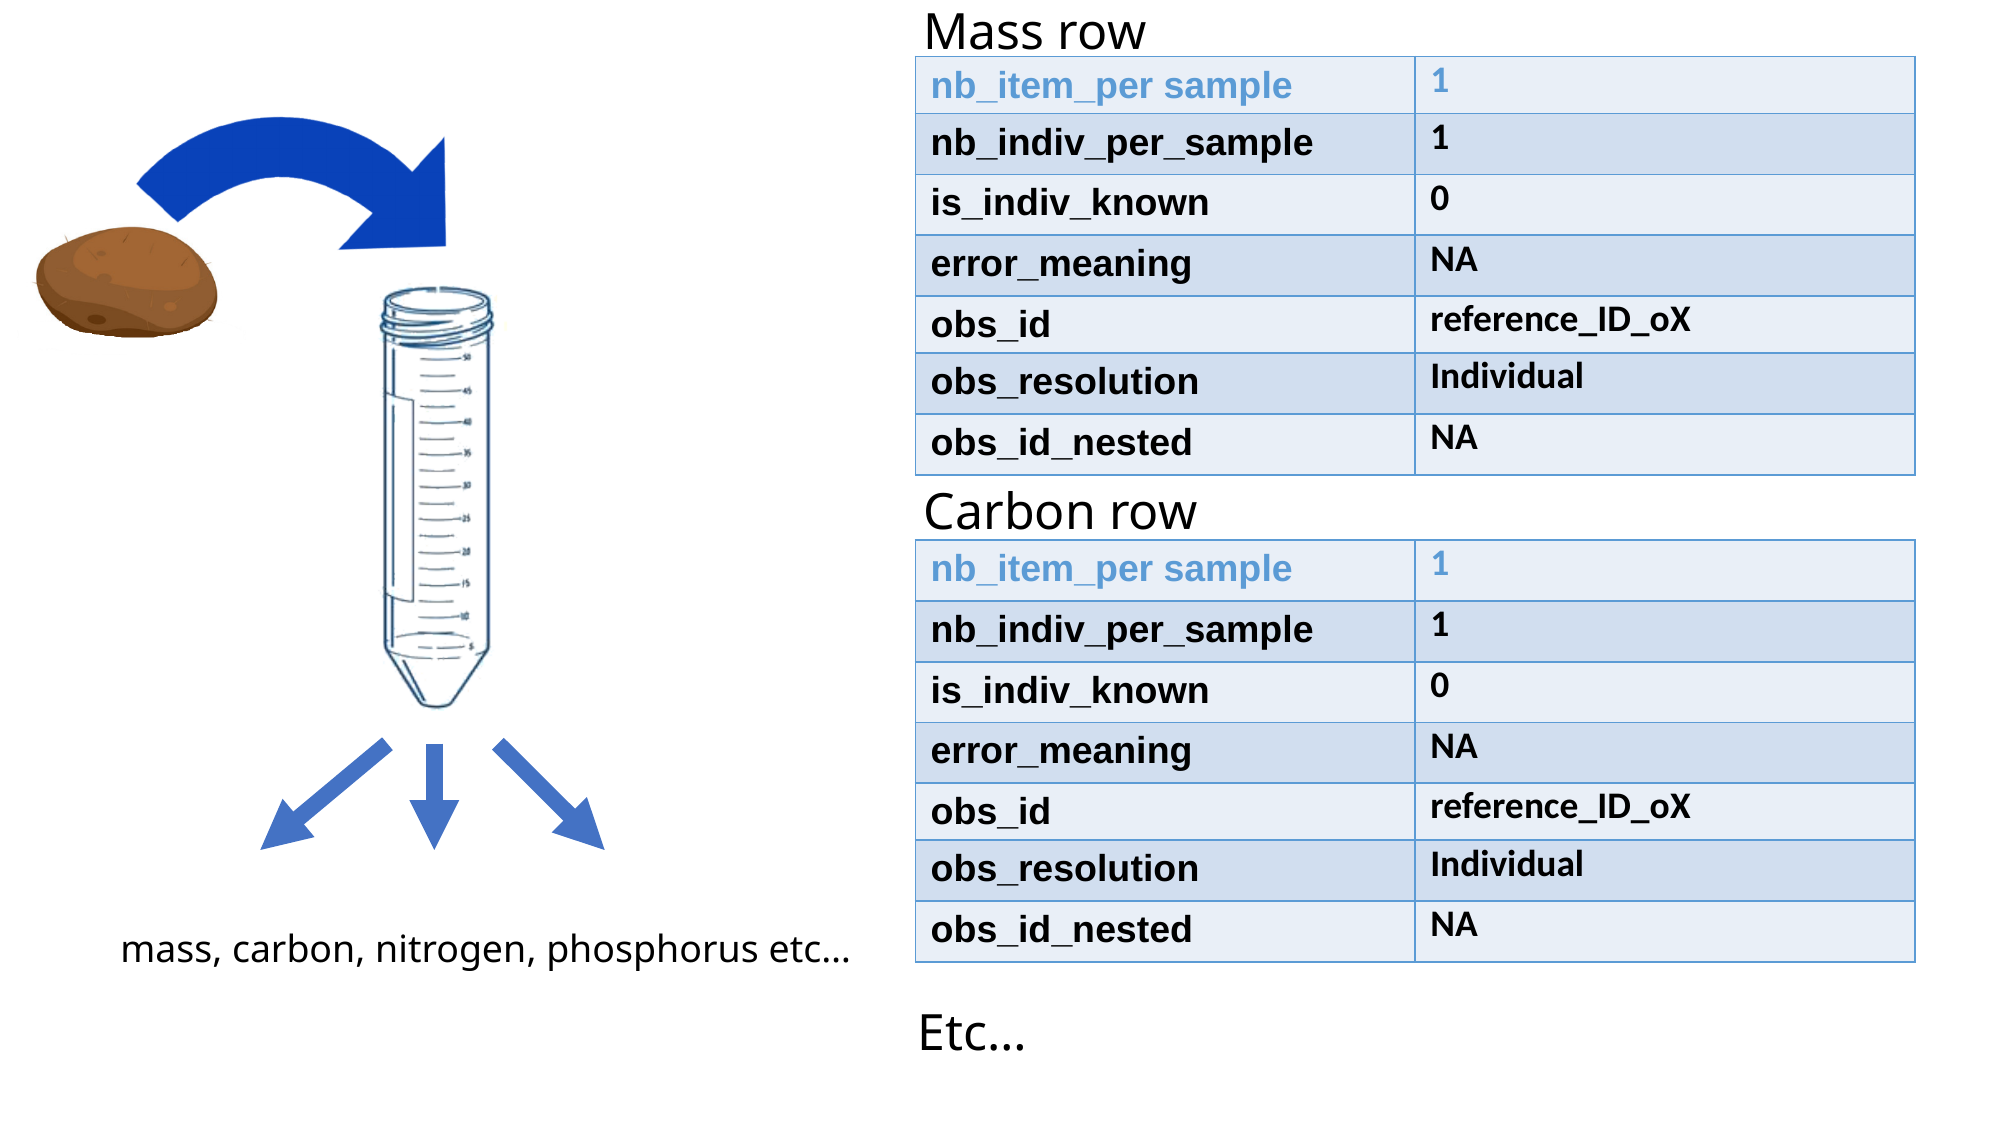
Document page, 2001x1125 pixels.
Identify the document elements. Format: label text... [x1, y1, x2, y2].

table_cell obs_id_nested [916, 902, 1414, 961]
table_cell obs_resolution [916, 841, 1414, 900]
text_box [260, 743, 388, 850]
table_header 1 [1416, 57, 1914, 113]
table_cell obs_id [916, 784, 1414, 839]
text_box mass, carbon, nitrogen, phosphorus etc… [105, 917, 867, 977]
table_cell obs_id_nested [916, 415, 1414, 474]
table_cell NA [1416, 236, 1914, 295]
table_cell 0 [1416, 175, 1914, 234]
table_cell is_indiv_known [916, 175, 1414, 234]
text_box Etc… [902, 992, 1042, 1068]
table_cell reference_ID_oX [1416, 297, 1914, 352]
table_cell error_meaning [916, 723, 1414, 782]
table_cell Individual [1416, 354, 1914, 413]
text_box Carbon row [909, 472, 1213, 548]
table_cell NA [1416, 723, 1914, 782]
table_cell NA [1416, 415, 1914, 474]
table_cell 1 [1416, 114, 1914, 174]
table_cell obs_resolution [916, 354, 1414, 413]
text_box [497, 743, 605, 850]
table_cell Individual [1416, 841, 1914, 900]
table_cell reference_ID_oX [1416, 784, 1914, 839]
picture [17, 0, 736, 711]
table_header nb_item_per sample [916, 541, 1414, 600]
table_cell 0 [1416, 663, 1914, 722]
table_header 1 [1416, 541, 1914, 600]
table_header nb_item_per sample [916, 57, 1414, 113]
table_cell 1 [1416, 602, 1914, 661]
table_cell nb_indiv_per_sample [916, 114, 1414, 174]
table_cell error_meaning [916, 236, 1414, 295]
table_cell nb_indiv_per_sample [916, 602, 1414, 661]
text_box Mass row [909, 0, 1162, 68]
table_cell obs_id [916, 297, 1414, 352]
table_cell is_indiv_known [916, 663, 1414, 722]
table_cell NA [1416, 902, 1914, 961]
